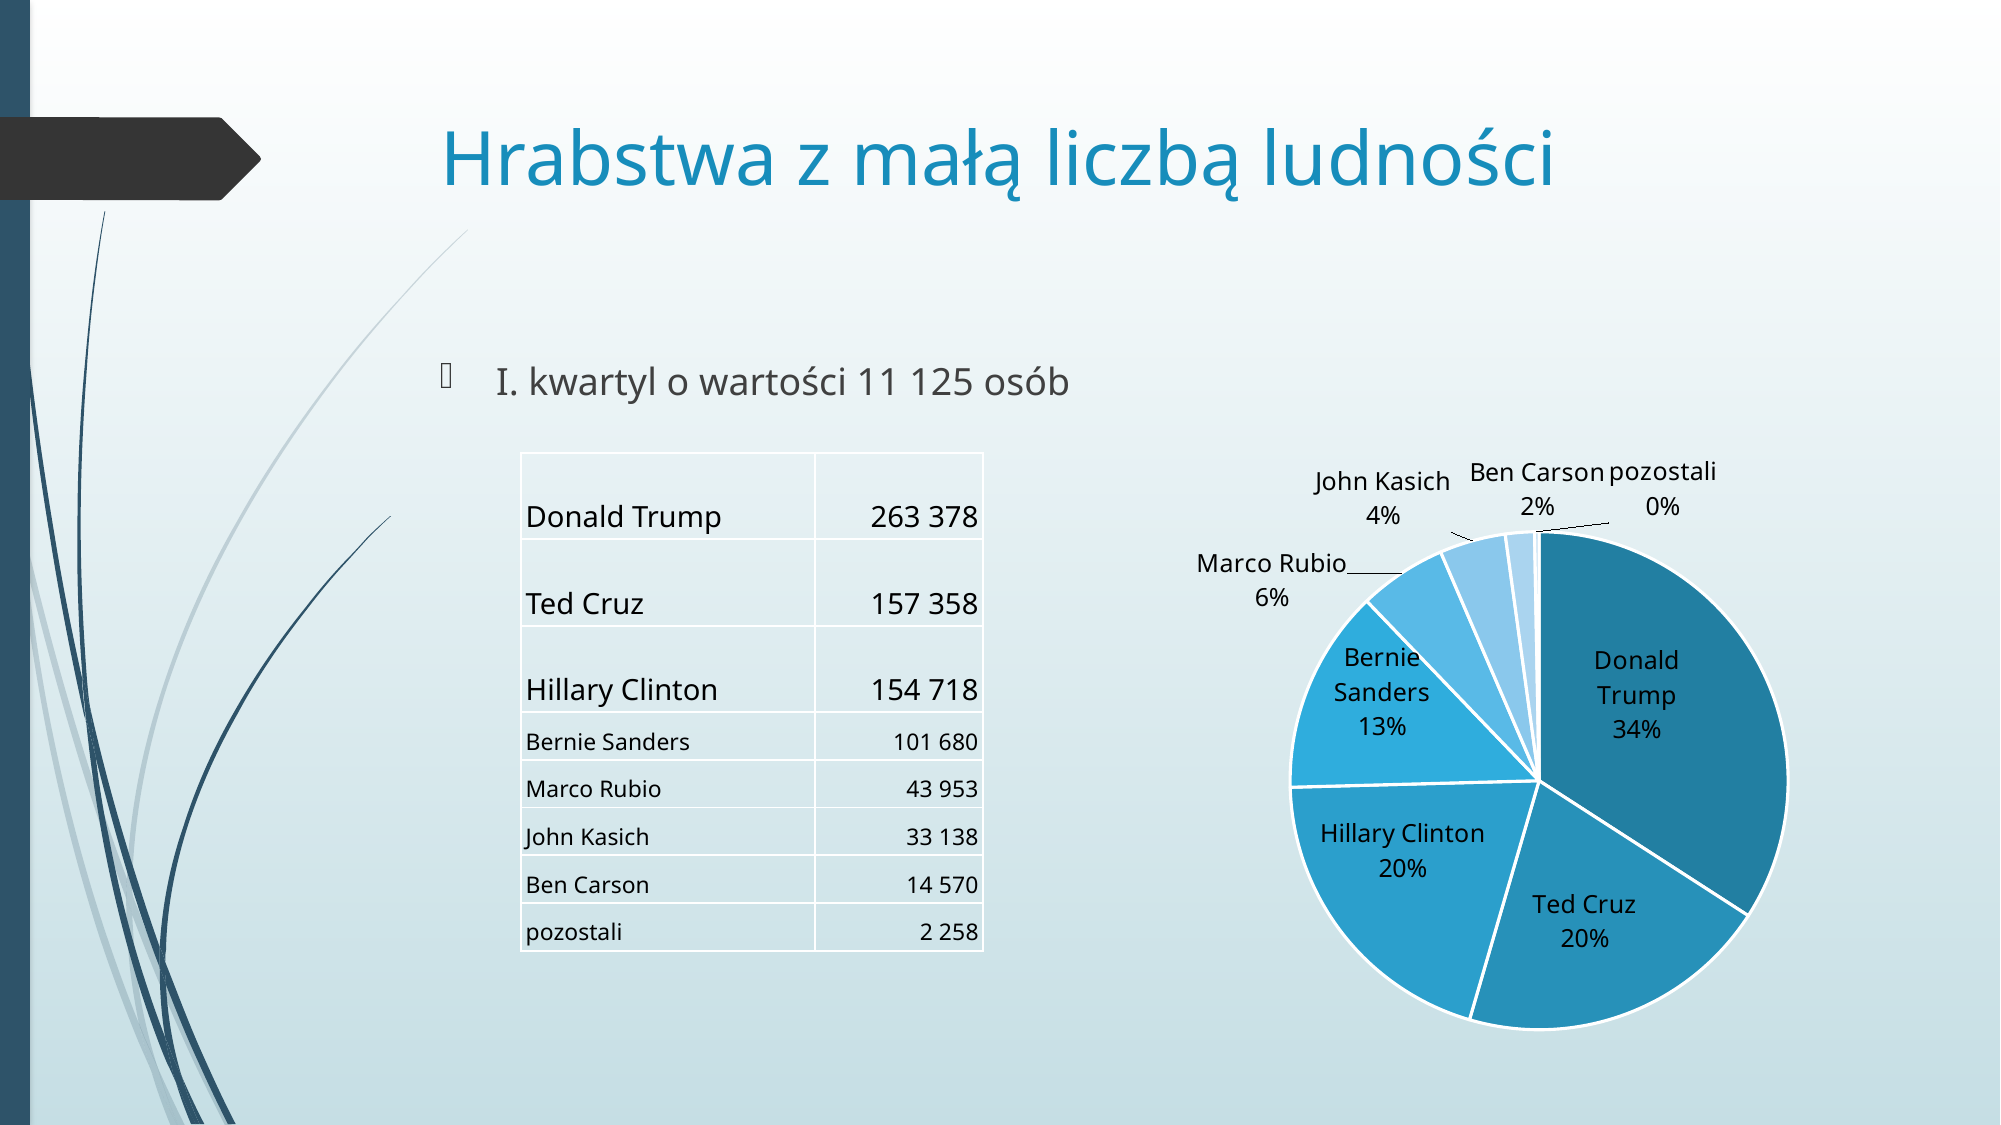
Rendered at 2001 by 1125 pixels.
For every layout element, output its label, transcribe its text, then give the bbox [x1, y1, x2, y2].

table_cell 14 570 [816, 856, 982, 902]
table_cell Marco Rubio [522, 761, 814, 807]
table_cell Bernie Sanders [522, 713, 814, 759]
table_header 263 378 [816, 454, 982, 538]
table_cell 157 358 [816, 540, 982, 625]
title Hrabstwa z małą liczbą ludności [425, 102, 1888, 313]
table_cell Hillary Clinton [522, 627, 814, 711]
list I. kwartyl o wartości 11 125 osób [424, 350, 1888, 970]
table_cell 43 953 [816, 761, 982, 807]
table_cell Ted Cruz [522, 540, 814, 625]
table_cell Ben Carson [522, 856, 814, 902]
table_cell 2 258 [816, 904, 982, 950]
table_cell John Kasich [522, 808, 814, 854]
table_cell pozostali [522, 904, 814, 950]
table_header Donald Trump [522, 454, 814, 538]
chart [1079, 440, 1984, 1112]
table_cell 101 680 [816, 713, 982, 759]
table_cell 154 718 [816, 627, 982, 711]
table_cell 33 138 [816, 808, 982, 854]
